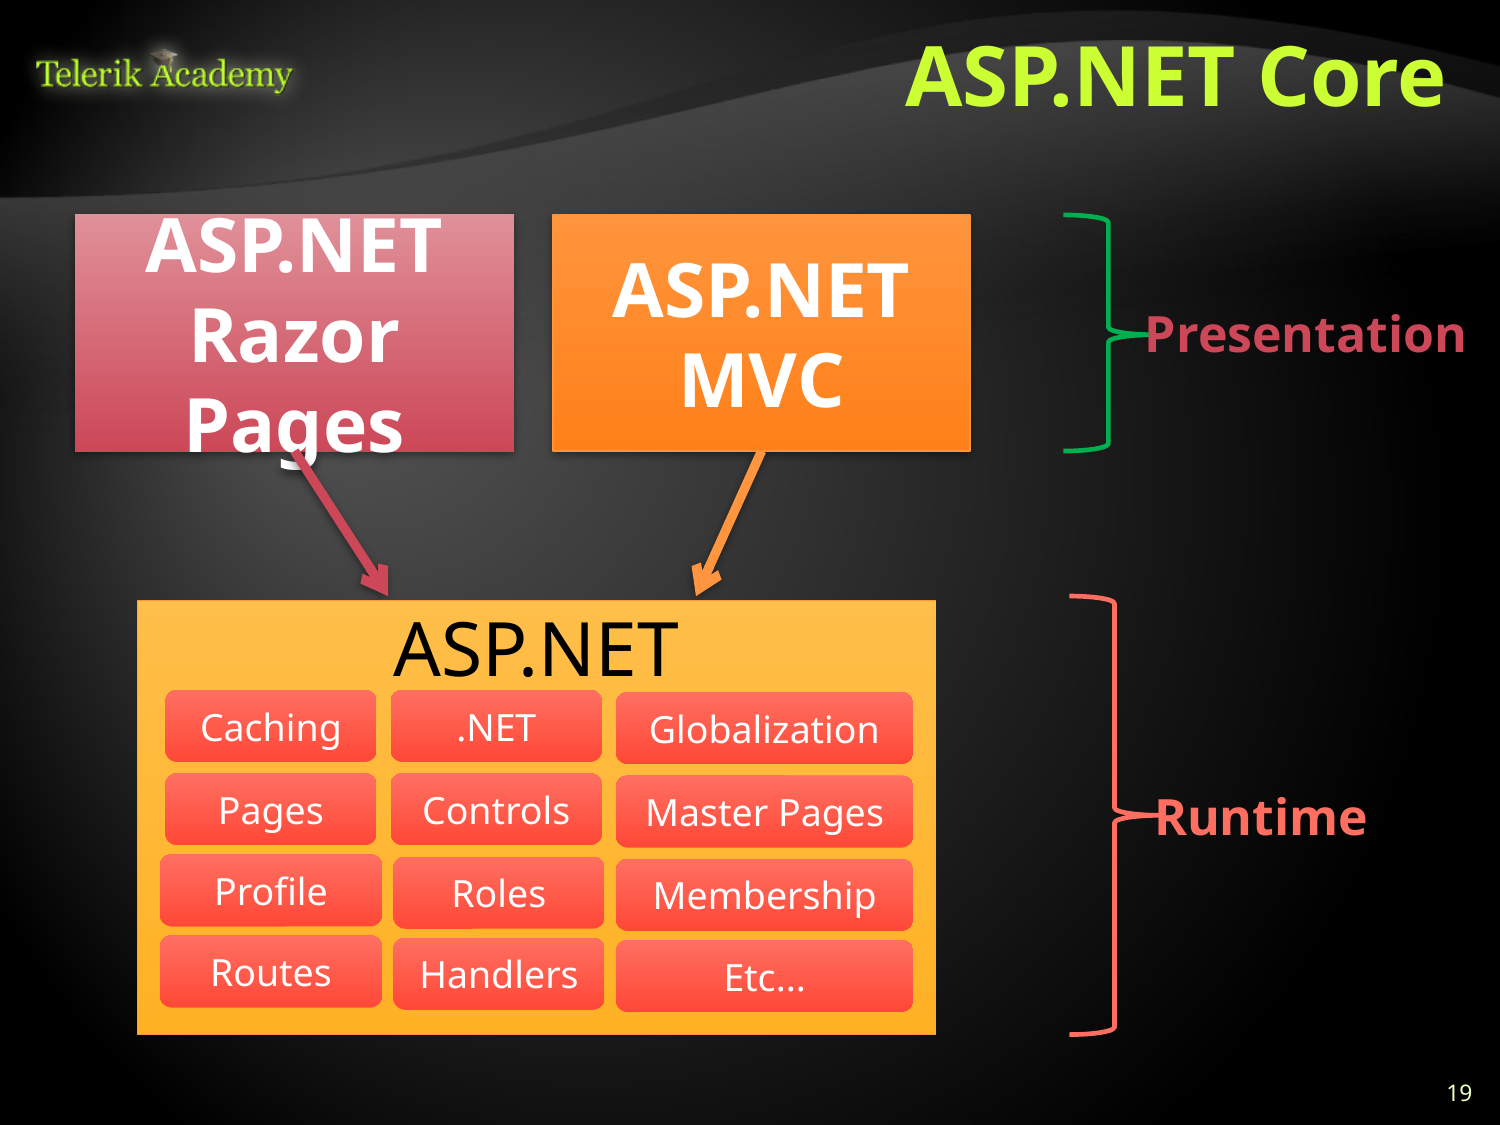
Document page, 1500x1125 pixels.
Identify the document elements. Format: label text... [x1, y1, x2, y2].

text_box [1069, 595, 1371, 1035]
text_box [137, 599, 936, 1035]
picture [0, 0, 1500, 1125]
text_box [1063, 214, 1463, 452]
slide_number 19 [1412, 1074, 1488, 1113]
title ASP.NET Core [300, 12, 1463, 150]
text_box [74, 214, 515, 597]
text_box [552, 214, 971, 597]
